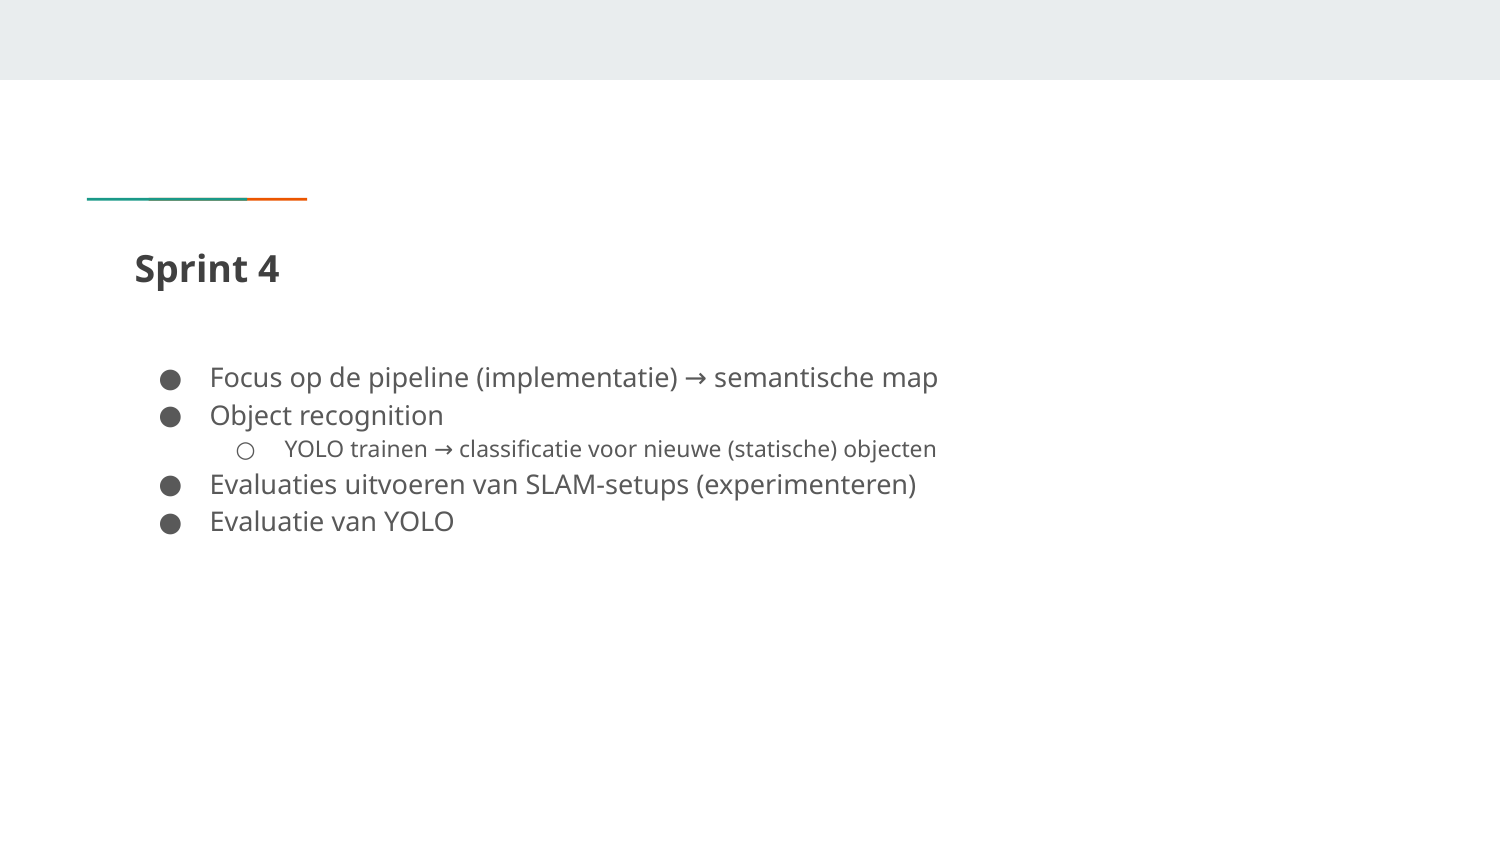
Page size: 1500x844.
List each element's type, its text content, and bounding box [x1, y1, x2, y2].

list Focus op de pipeline (implementatie) → semantische map Object recognition YOLO trainen → classificatie voor nieuwe (statische) objecten Evaluaties uitvoeren van SLAM-setups (experimenteren) Evaluatie van YOLO [119, 341, 1381, 712]
title Sprint 4 [119, 216, 1381, 305]
